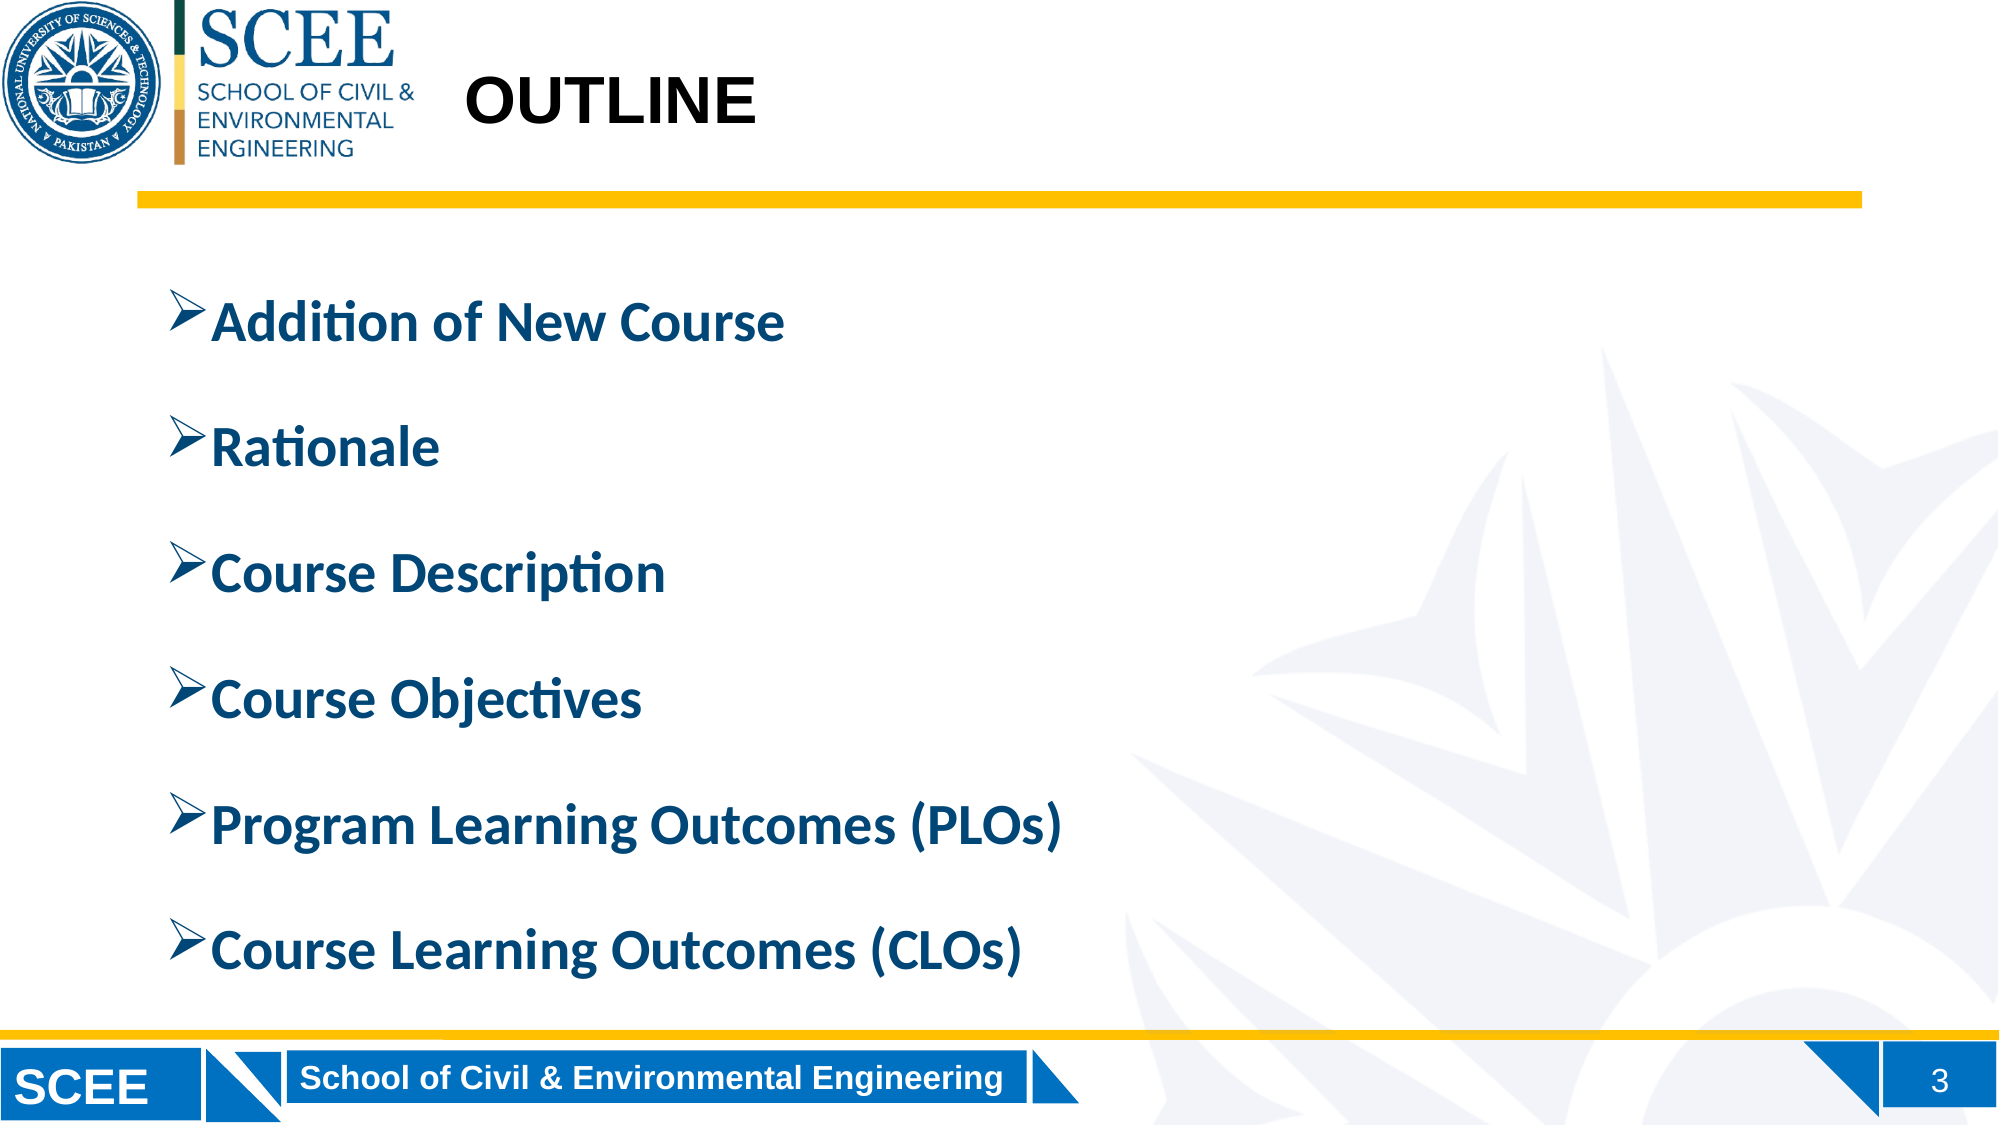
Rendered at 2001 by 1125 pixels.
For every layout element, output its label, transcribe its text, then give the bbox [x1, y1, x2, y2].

picture [0, 0, 429, 167]
text_box Addition of New Course Rationale Course Description Course Objectives Program Learning Outcomes (PLOs) Course Learning Outcomes (CLOs) [75, 240, 1907, 989]
text_box OUTLINE [449, 49, 1988, 145]
